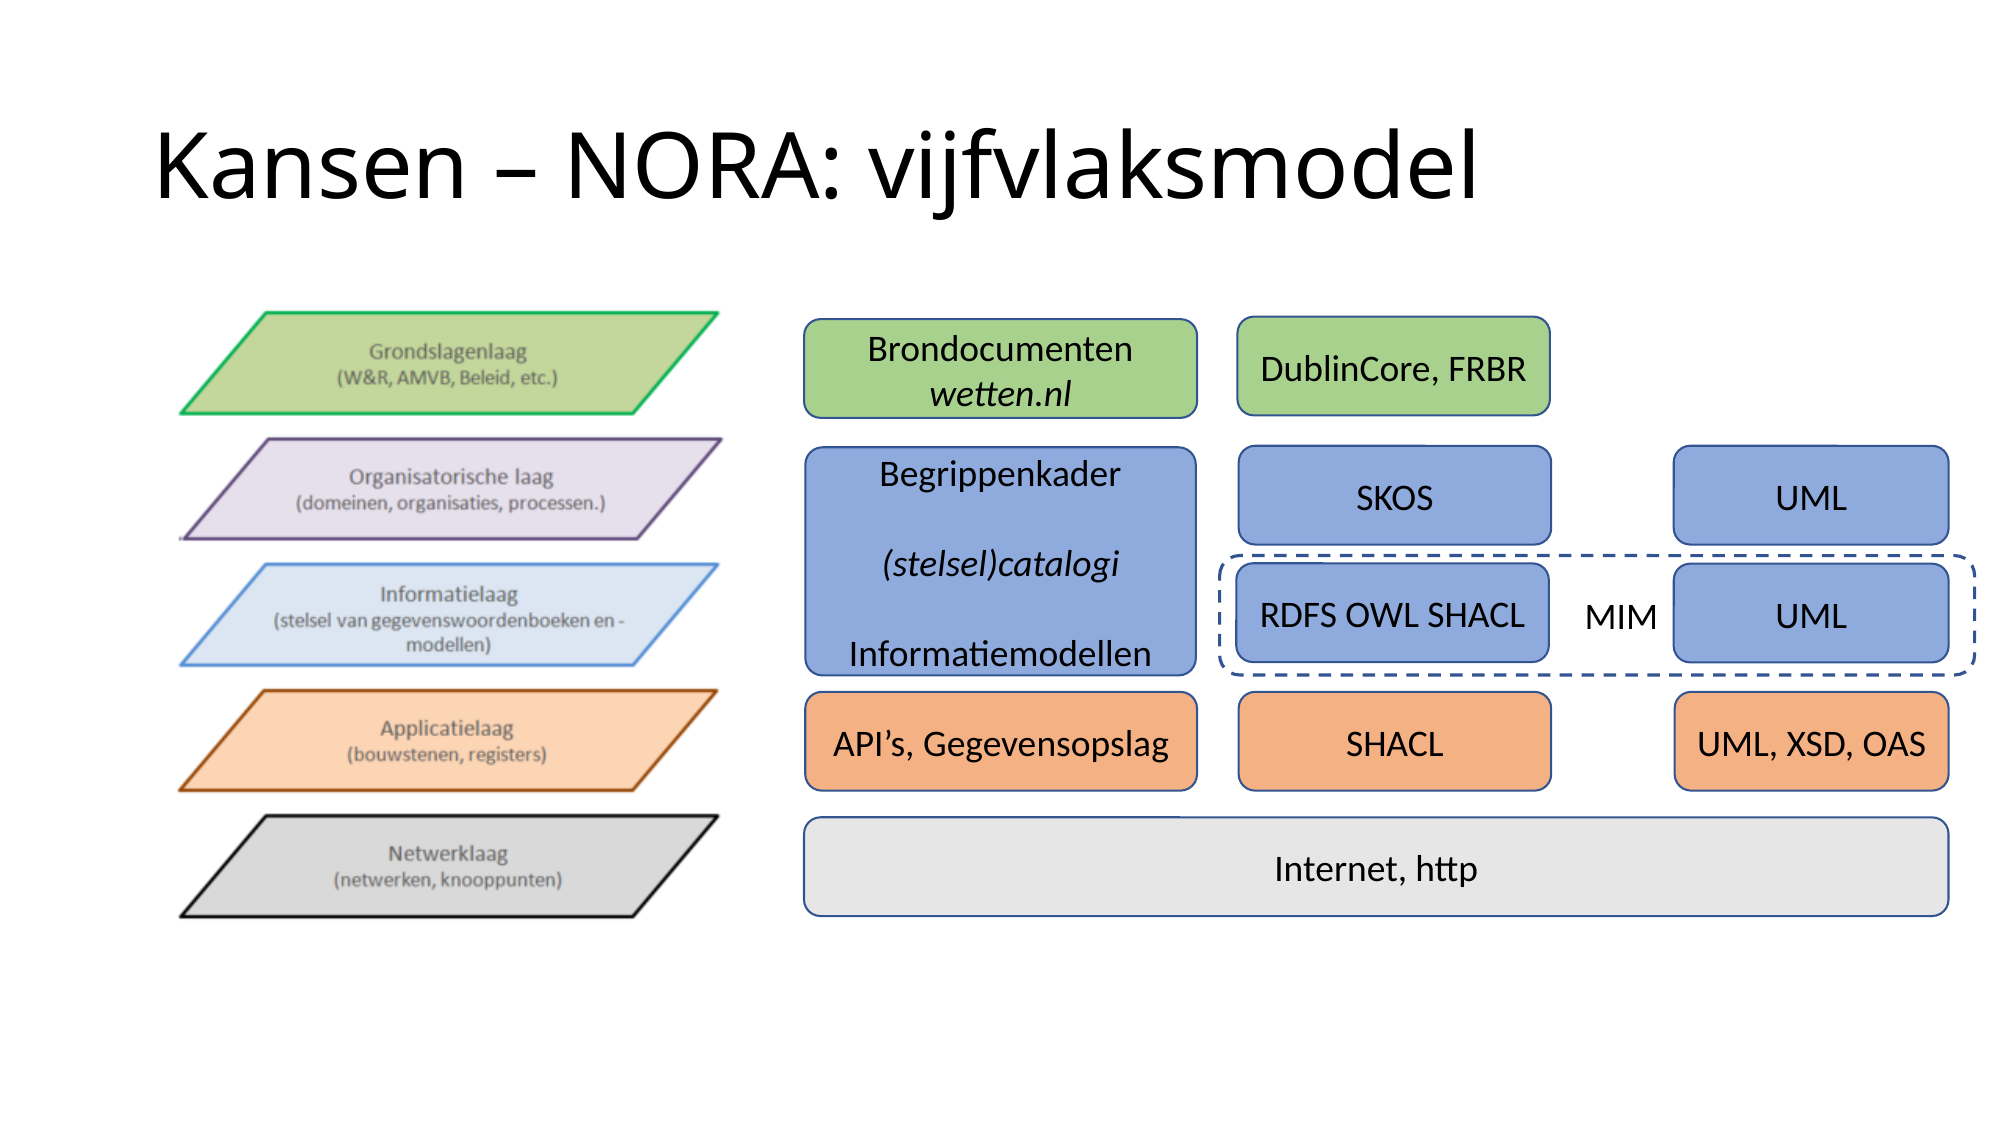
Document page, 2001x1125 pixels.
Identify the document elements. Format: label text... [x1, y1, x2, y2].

title Kansen – NORA: vijfvlaksmodel [137, 59, 1863, 278]
text_box API’s, Gegevensopslag [804, 690, 1199, 792]
text_box SKOS [1237, 444, 1553, 546]
text_box DublinCore, FRBR [1236, 315, 1551, 417]
text_box Internet, http [802, 816, 1950, 918]
text_box Brondocumenten wetten.nl [803, 318, 1199, 419]
text_box UML, XSD, OAS [1673, 690, 1950, 792]
text_box Begrippenkader (stelsel)catalogi Informatiemodellen [804, 446, 1197, 677]
text_box [1218, 554, 1976, 676]
text_box SHACL [1237, 690, 1553, 792]
picture [137, 277, 763, 953]
text_box UML [1672, 444, 1950, 546]
text_box UML [1672, 562, 1950, 664]
